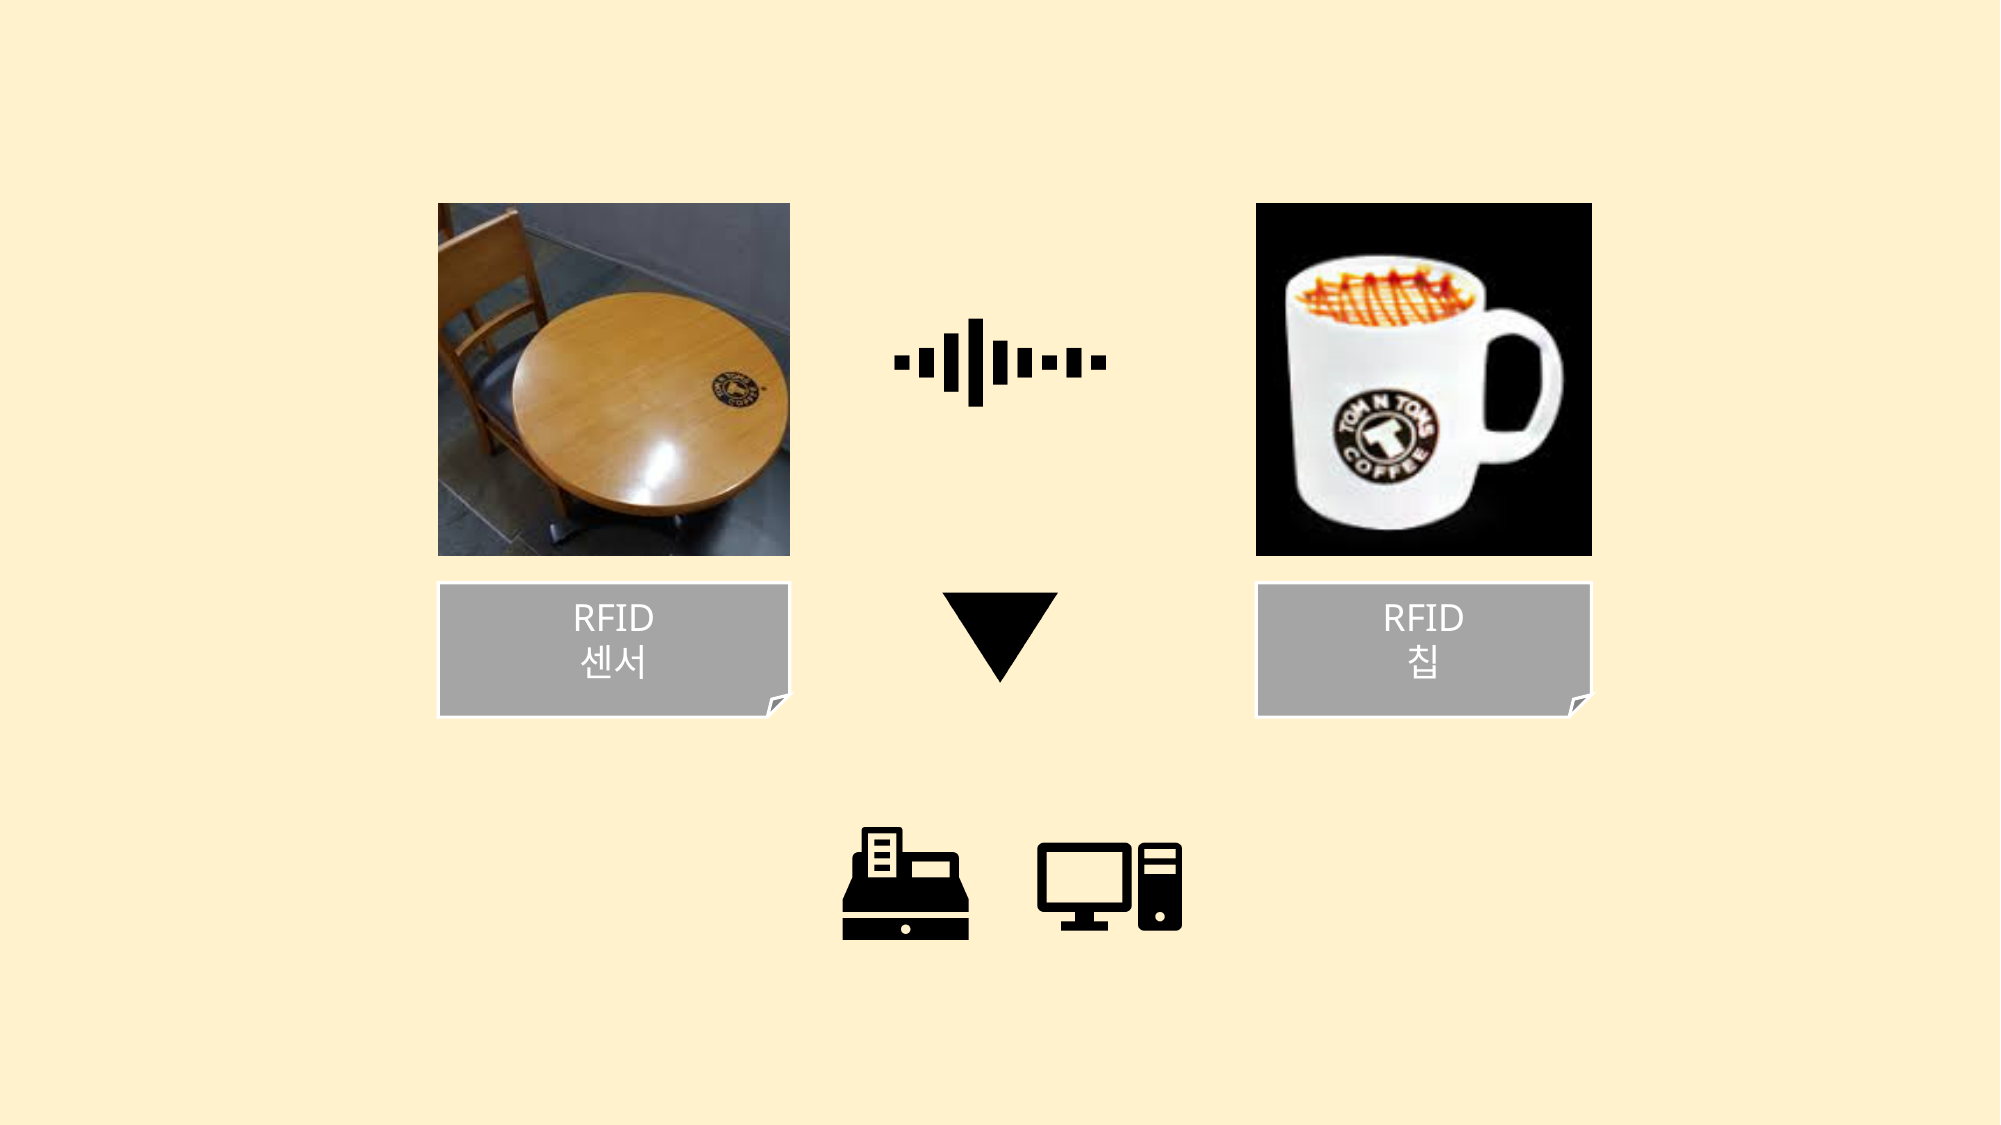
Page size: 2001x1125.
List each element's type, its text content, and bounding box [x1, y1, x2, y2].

picture [438, 203, 790, 556]
text_box RFID 센서 [436, 581, 795, 719]
picture [1034, 811, 1185, 962]
picture [924, 562, 1075, 713]
picture [830, 811, 981, 962]
picture [1256, 203, 1592, 556]
picture [882, 287, 1118, 438]
text_box RFID 칩 [1254, 581, 1597, 719]
